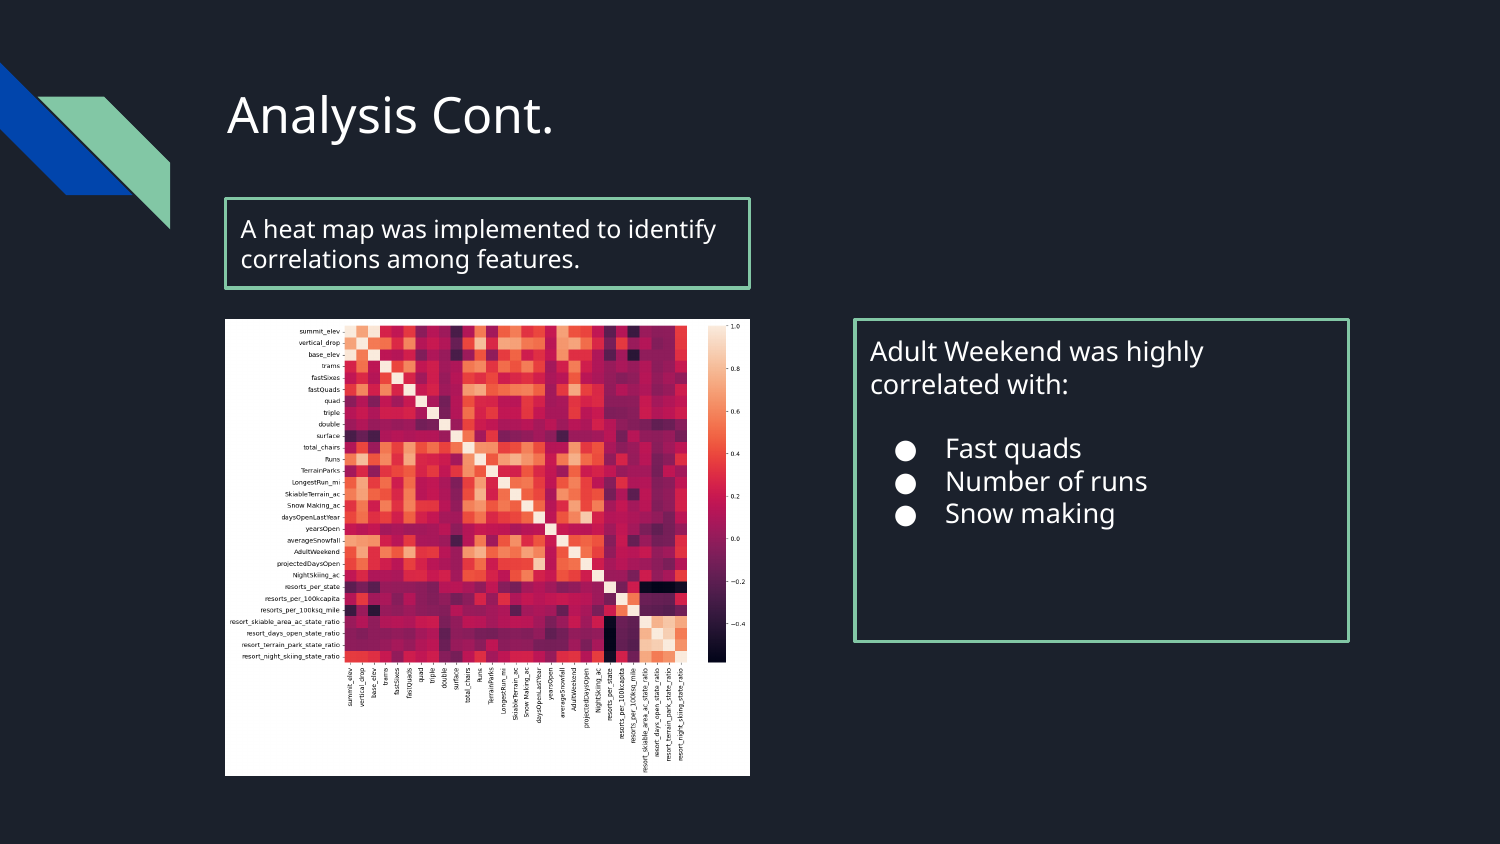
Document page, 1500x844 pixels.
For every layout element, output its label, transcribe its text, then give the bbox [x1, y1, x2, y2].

picture [225, 319, 750, 777]
title Analysis Cont. [212, 64, 1368, 215]
text_box A heat map was implemented to identify correlations among features. [225, 198, 750, 289]
text_box Adult Weekend was highly correlated with: Fast quads Number of runs Snow making [854, 319, 1349, 642]
